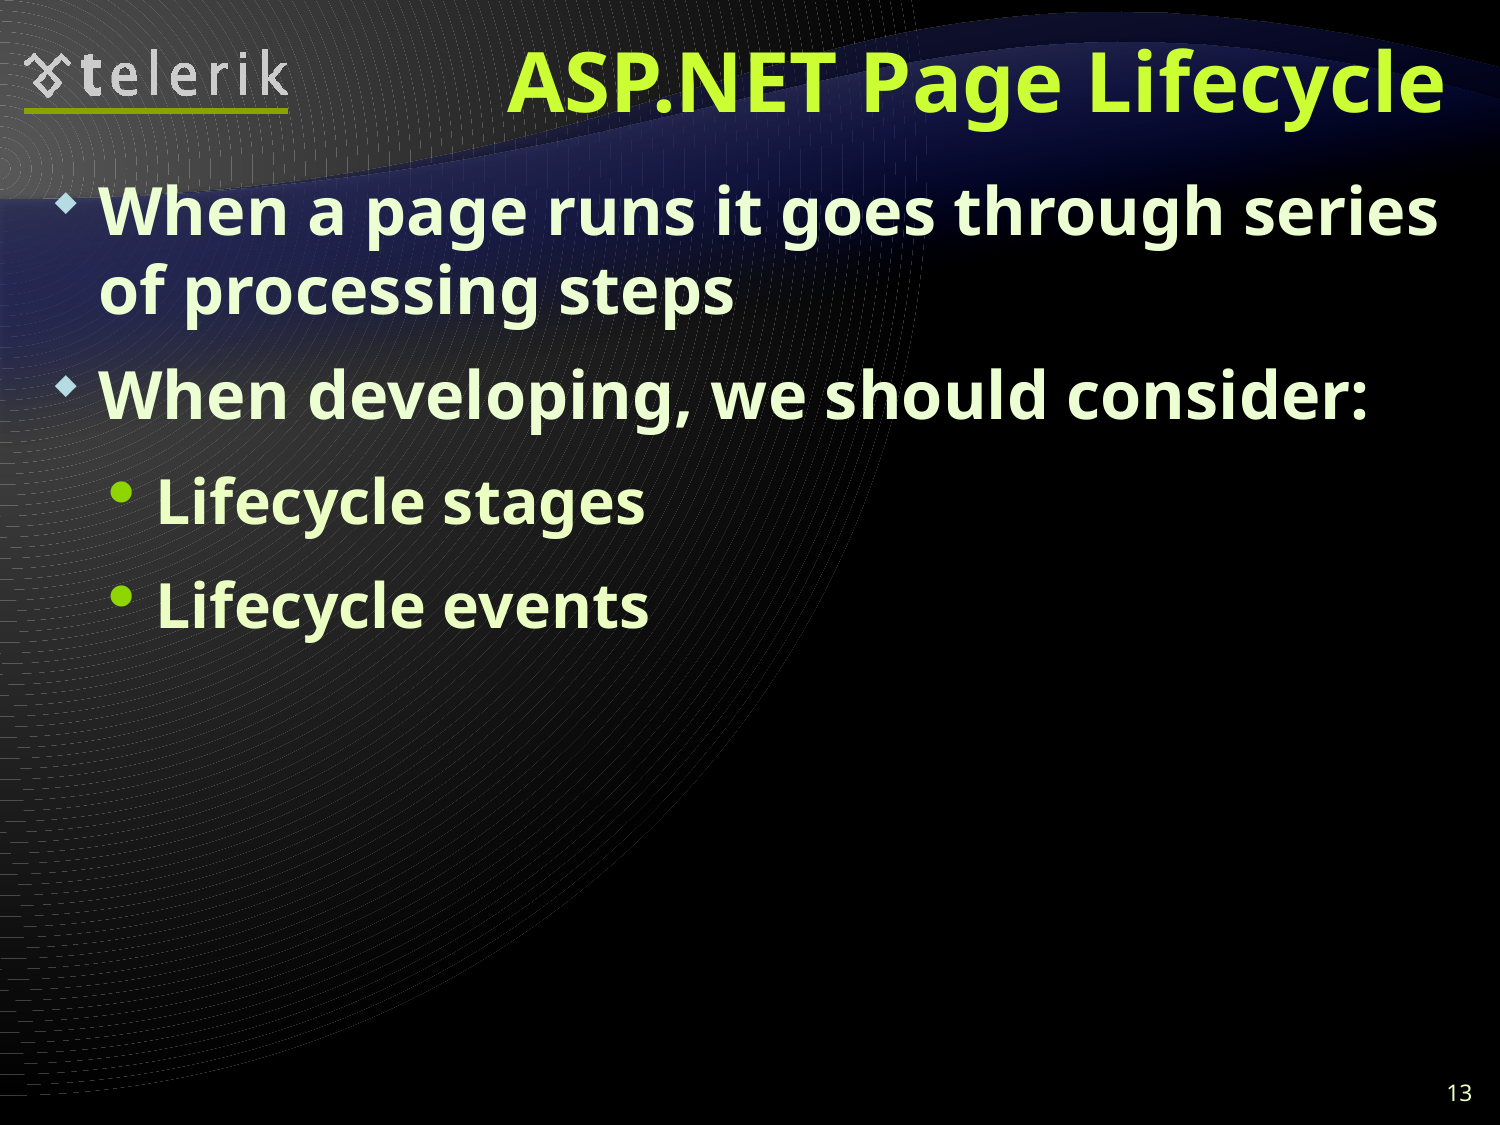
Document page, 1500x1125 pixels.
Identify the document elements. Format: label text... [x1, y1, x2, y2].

picture [24, 49, 288, 114]
title ASP.NET Page Lifecycle [300, 12, 1463, 162]
list When a page runs it goes through series of processing steps When developing, we should consider: Lifecycle stages Lifecycle events [37, 162, 1463, 1088]
slide_number 13 [1412, 1074, 1488, 1113]
